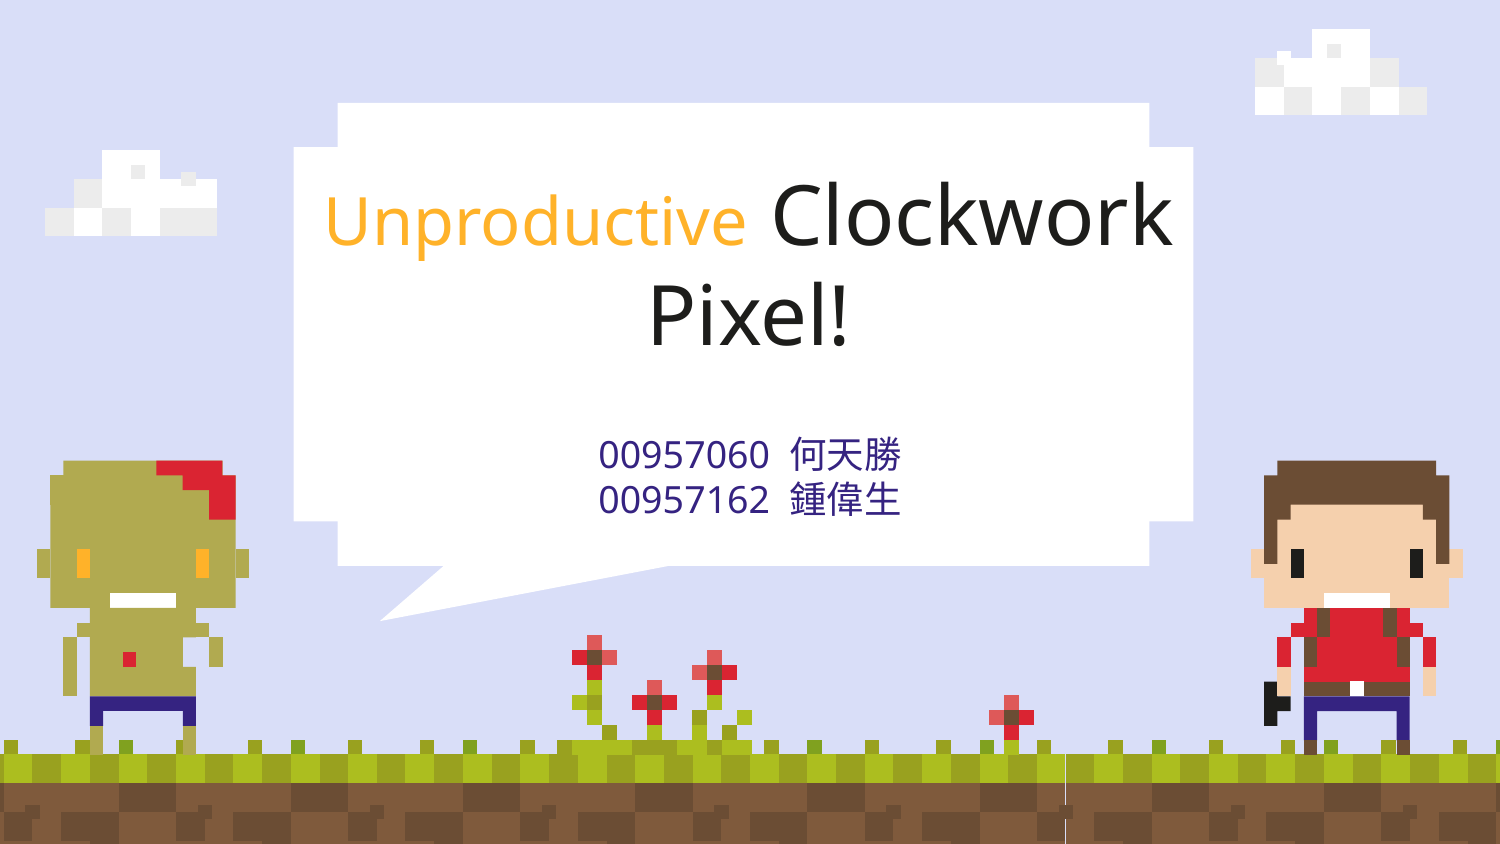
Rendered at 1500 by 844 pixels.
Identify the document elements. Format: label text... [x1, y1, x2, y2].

title Unproductive Clockwork Pixel! [220, 81, 1278, 442]
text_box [1250, 460, 1464, 756]
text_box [36, 460, 250, 756]
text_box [292, 101, 1195, 567]
